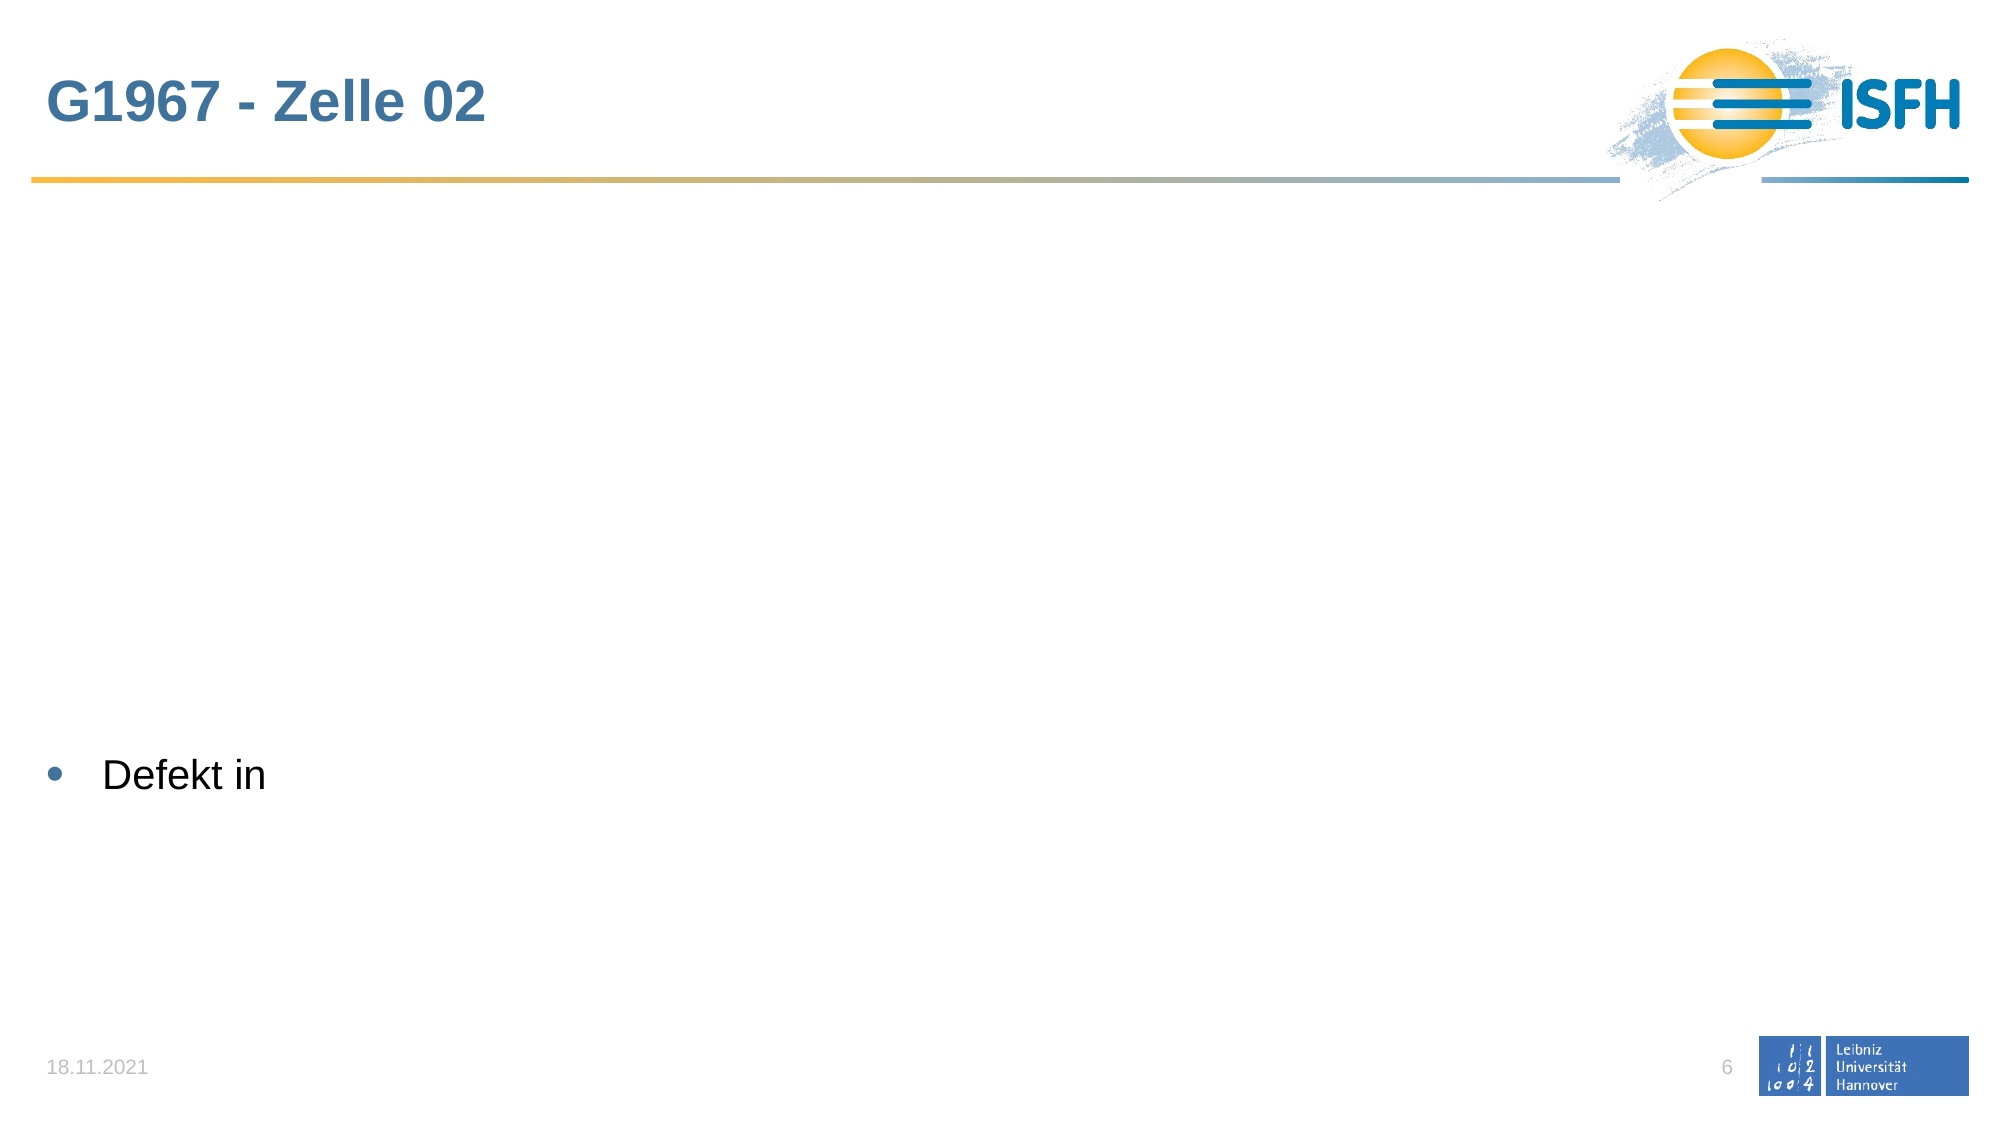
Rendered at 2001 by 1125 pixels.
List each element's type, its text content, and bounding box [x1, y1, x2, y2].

picture [1585, 25, 1975, 221]
title G1967 - Zelle 02 [31, 29, 1596, 168]
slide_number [31, 1036, 195, 1096]
picture [1759, 1036, 1969, 1096]
list Defekt in [31, 740, 1918, 998]
slide_number 6 [1629, 1036, 1749, 1096]
